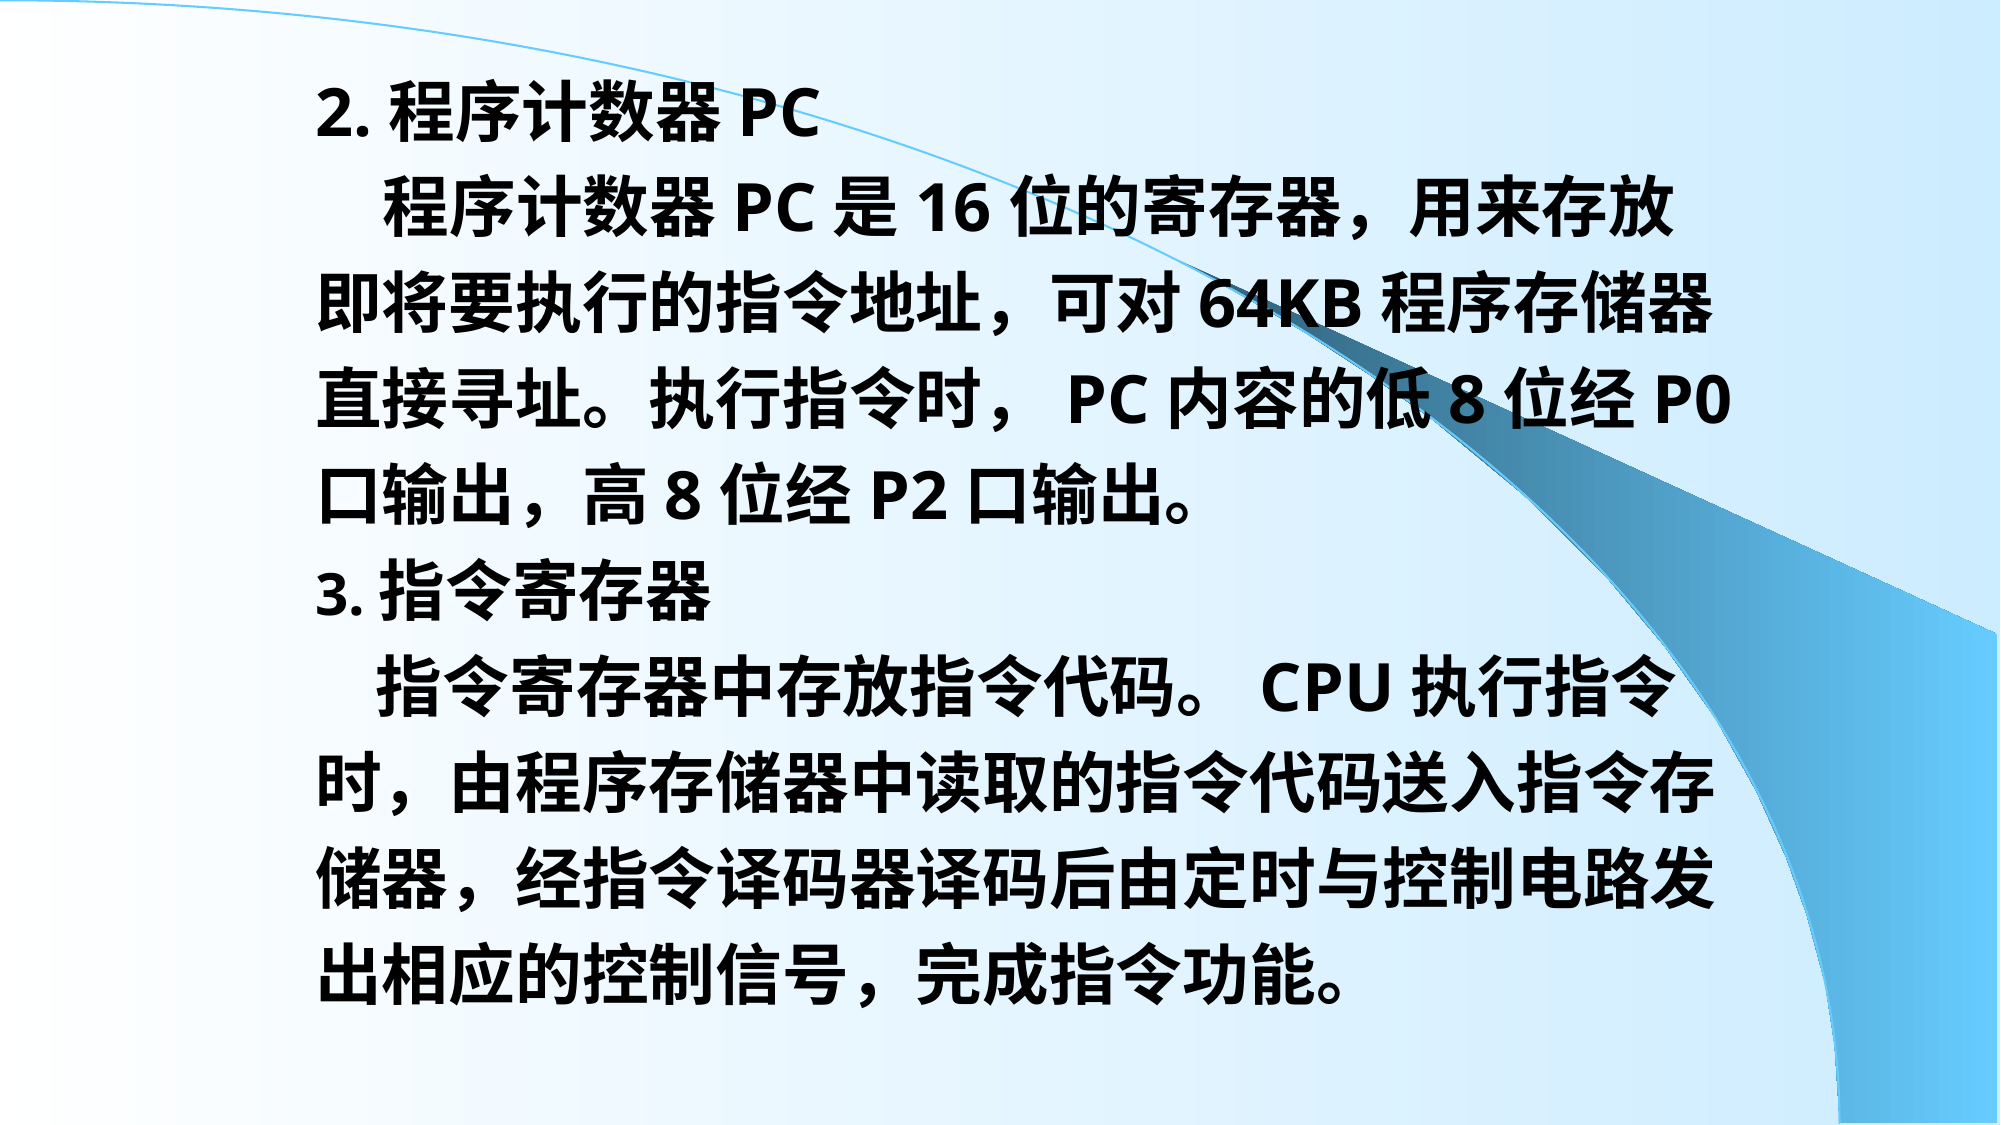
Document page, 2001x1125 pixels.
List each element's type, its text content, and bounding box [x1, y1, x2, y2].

title 2.程序计数器PC 程序计数器PC是16位的寄存器，用来存放即将要执行的指令地址，可对64KB程序存储器直接寻址。执行指令时，PC内容的低8位经P0口输出，高8位经P2口输出。 3.指令寄存器 指令寄存器中存放指令代码。CPU执行指令时，由程序存储器中读取的指令代码送入指令存储器，经指令译码器译码后由定时与控制电路发出相应的控制信号，完成指令功能。 [299, 149, 1751, 1125]
